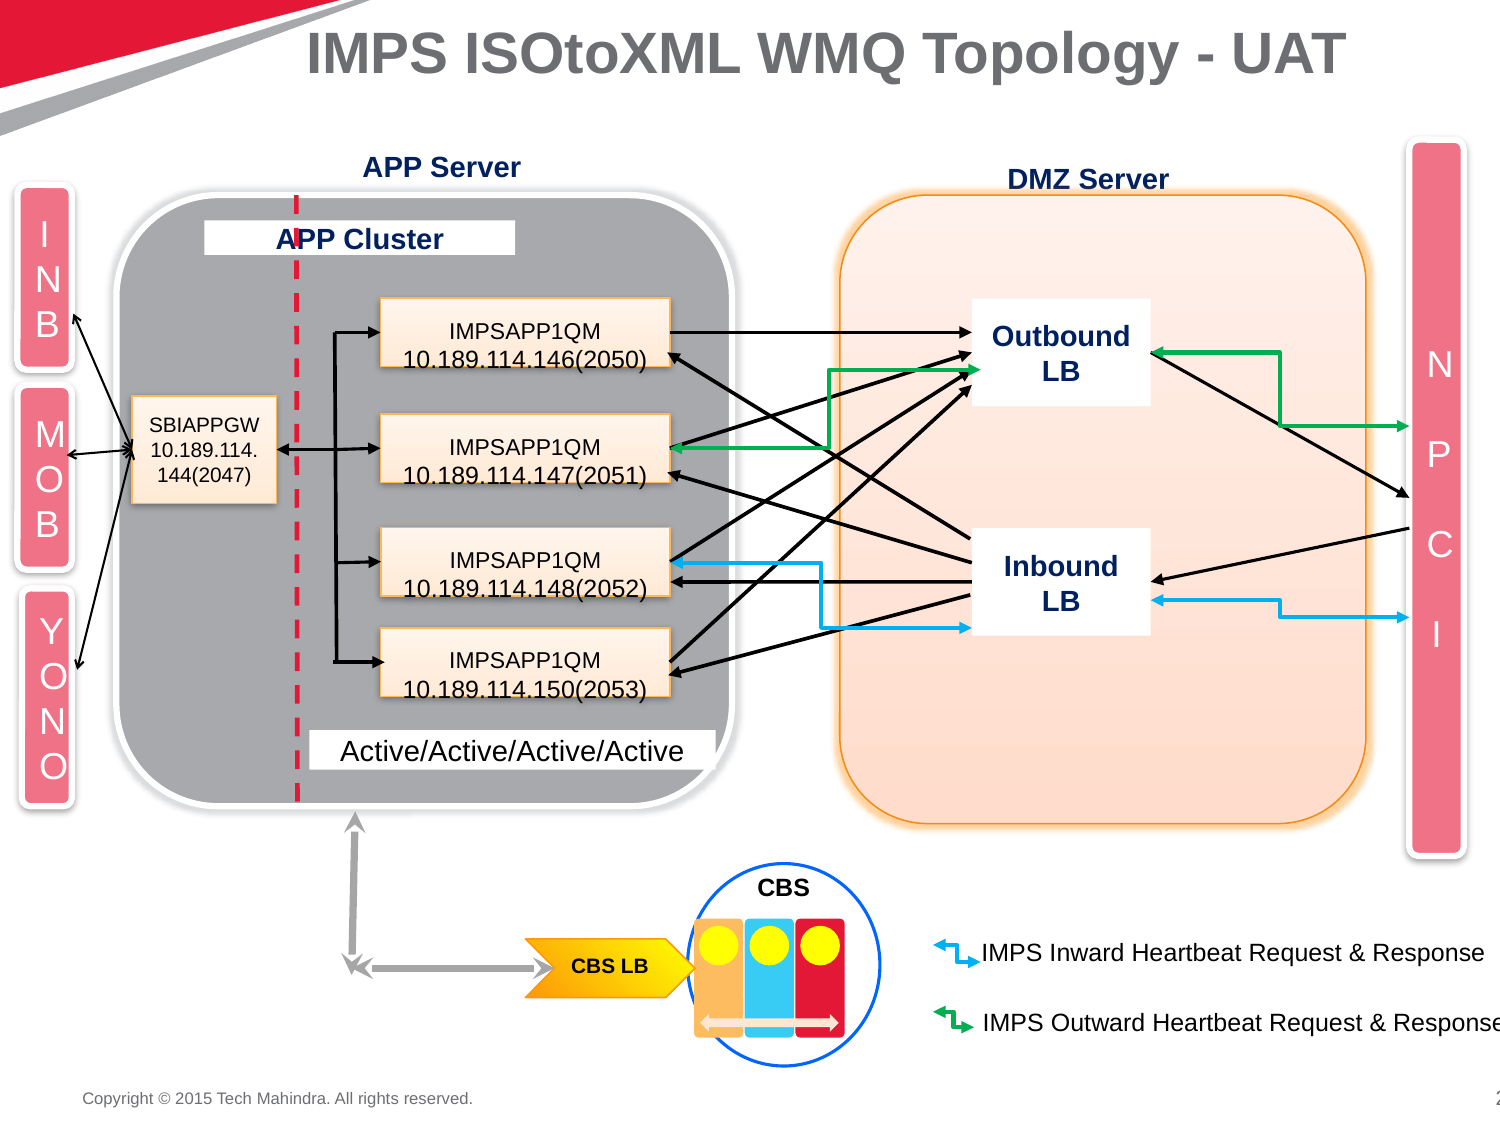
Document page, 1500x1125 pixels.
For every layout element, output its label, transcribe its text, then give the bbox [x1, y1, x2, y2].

text_box IMPS Inward Heartbeat Request & Response [981, 936, 1487, 967]
text_box [113, 457, 291, 810]
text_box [1150, 433, 1410, 499]
text_box Inbound LB [977, 527, 1151, 636]
text_box [1151, 589, 1367, 599]
text_box IMPSAPP1QM 10.189.114.146(2050) [380, 297, 671, 367]
text_box [977, 407, 1367, 527]
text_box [670, 562, 973, 629]
text_box [524, 938, 688, 999]
text_box [303, 457, 736, 810]
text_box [669, 369, 981, 449]
text_box [698, 862, 881, 1041]
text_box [666, 453, 971, 540]
text_box CBS [757, 871, 811, 902]
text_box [932, 944, 981, 963]
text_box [667, 634, 971, 676]
text_box INB [14, 181, 75, 373]
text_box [666, 352, 971, 371]
text_box [726, 1047, 842, 1067]
text_box APP Cluster [204, 220, 291, 256]
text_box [1150, 527, 1410, 583]
text_box CBS LB [571, 952, 649, 979]
text_box IMPS Outward Heartbeat Request & Response [982, 1006, 1500, 1037]
text_box [838, 626, 1367, 825]
text_box IMPSAPP1QM 10.189.114.150(2053) [380, 627, 671, 697]
text_box [113, 191, 736, 448]
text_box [76, 463, 133, 671]
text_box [66, 449, 133, 456]
text_box YONO [18, 585, 75, 810]
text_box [1150, 599, 1410, 618]
text_box IMPS ISOtoXML WMQ Topology - UAT [306, 15, 1500, 86]
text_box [73, 313, 133, 448]
picture [0, 0, 373, 136]
text_box IMPSAPP1QM 10.189.114.148(2052) [380, 527, 663, 597]
text_box Outbound LB [971, 298, 1151, 407]
text_box DMZ Server [932, 160, 1245, 190]
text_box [666, 542, 973, 563]
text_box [693, 918, 845, 1038]
text_box SBIAPPGW 10.189.114.144(2047) [137, 395, 277, 504]
text_box APP Server [286, 148, 598, 184]
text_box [1150, 352, 1410, 427]
text_box [839, 194, 1367, 350]
text_box IMPSAPP1QM 10.189.114.147(2051) [380, 413, 661, 483]
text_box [351, 811, 356, 976]
text_box N P C I [1406, 136, 1467, 860]
text_box Active/Active/Active/Active [309, 729, 716, 770]
text_box APP Cluster [303, 220, 516, 256]
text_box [932, 1011, 975, 1028]
text_box MOB [14, 381, 71, 573]
